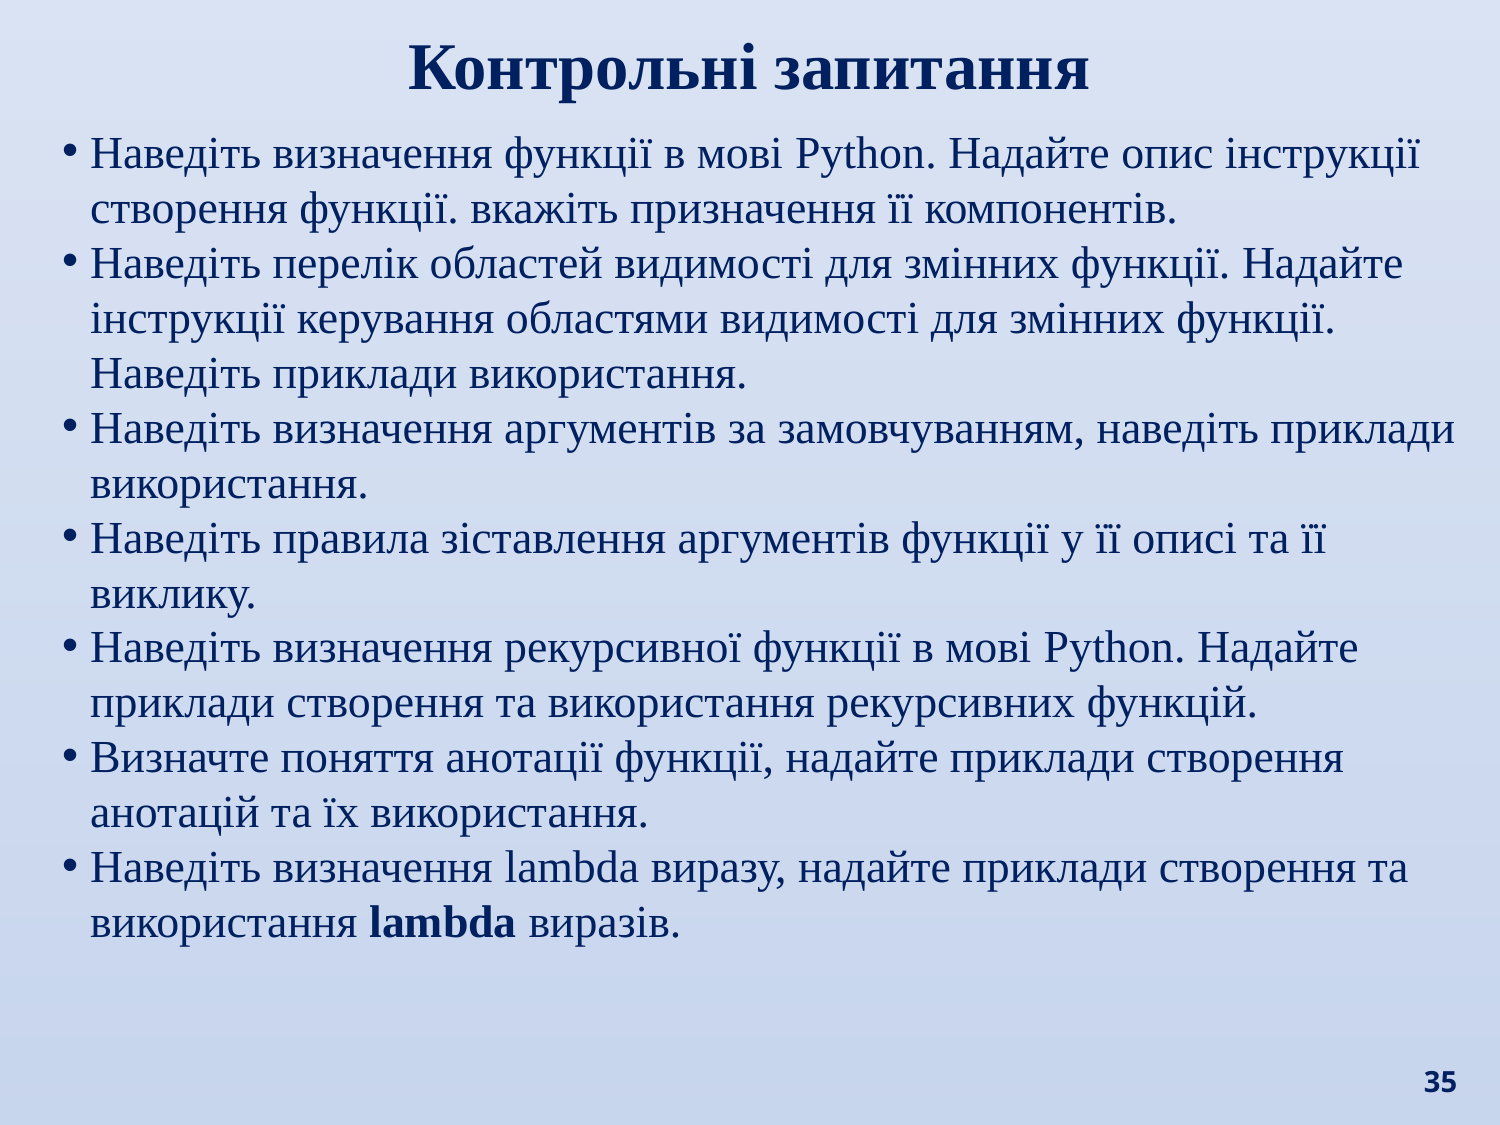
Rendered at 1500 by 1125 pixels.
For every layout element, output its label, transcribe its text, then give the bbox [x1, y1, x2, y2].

text_box Наведіть визначення функції в мові Python. Надайте опис інструкції створення функції. вкажіть призначення її компонентів. Наведіть перелік областей видимості для змінних функції. Надайте інструкції керування областями видимості для змінних функції. Наведіть приклади використання. Наведіть визначення аргументів за замовчуванням, наведіть приклади використання. Наведіть правила зіставлення аргументів функції у її описі та її виклику. Наведіть визначення рекурсивної функції в мові Python. Надайте приклади створення та використання рекурсивних функцій. Визначте поняття анотації функції, надайте приклади створення анотацій та їх використання. Наведіть визначення lambda виразу, надайте приклади створення та використання lambda виразів. [47, 114, 1473, 1017]
list Контрольні запитання [37, 30, 1463, 684]
text_box 35 [1399, 1035, 1473, 1111]
